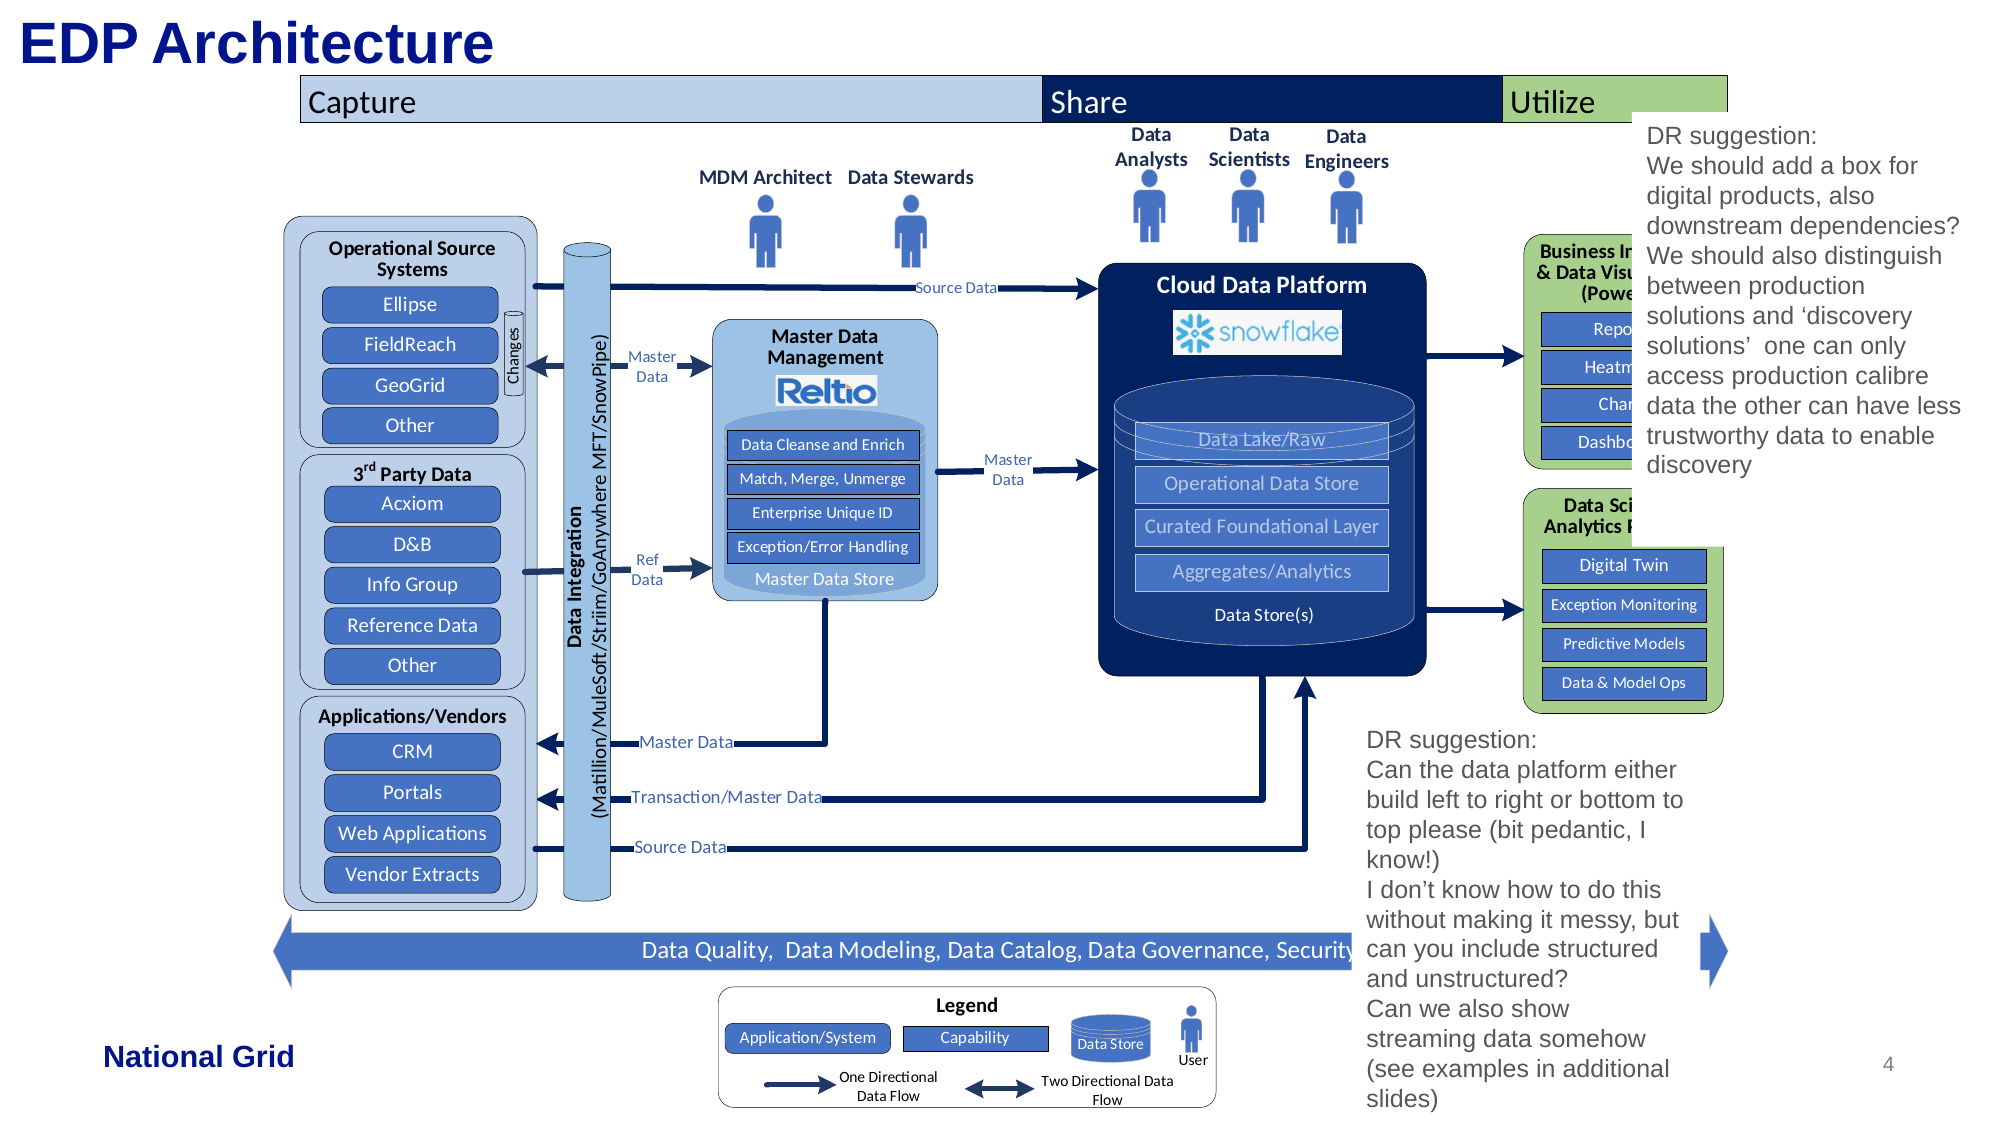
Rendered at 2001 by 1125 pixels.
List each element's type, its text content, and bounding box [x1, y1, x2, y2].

text_box DR suggestion: We should add a box for digital products, also downstream dependencies? We should also distinguish between production solutions and ‘discovery solutions’ one can only access production calibre data the other can have less trustworthy data to enable discovery [1731, 111, 1981, 548]
text_box DR suggestion: Can the data platform either build left to right or bottom to top please (bit pedantic, I know!) I don’t know how to do this without making it messy, but can you include structured and unstructured? Can we also show streaming data somehow (see examples in additional slides) [1351, 991, 1701, 1033]
picture [269, 70, 1731, 1119]
title EDP Architecture [19, 13, 1813, 77]
